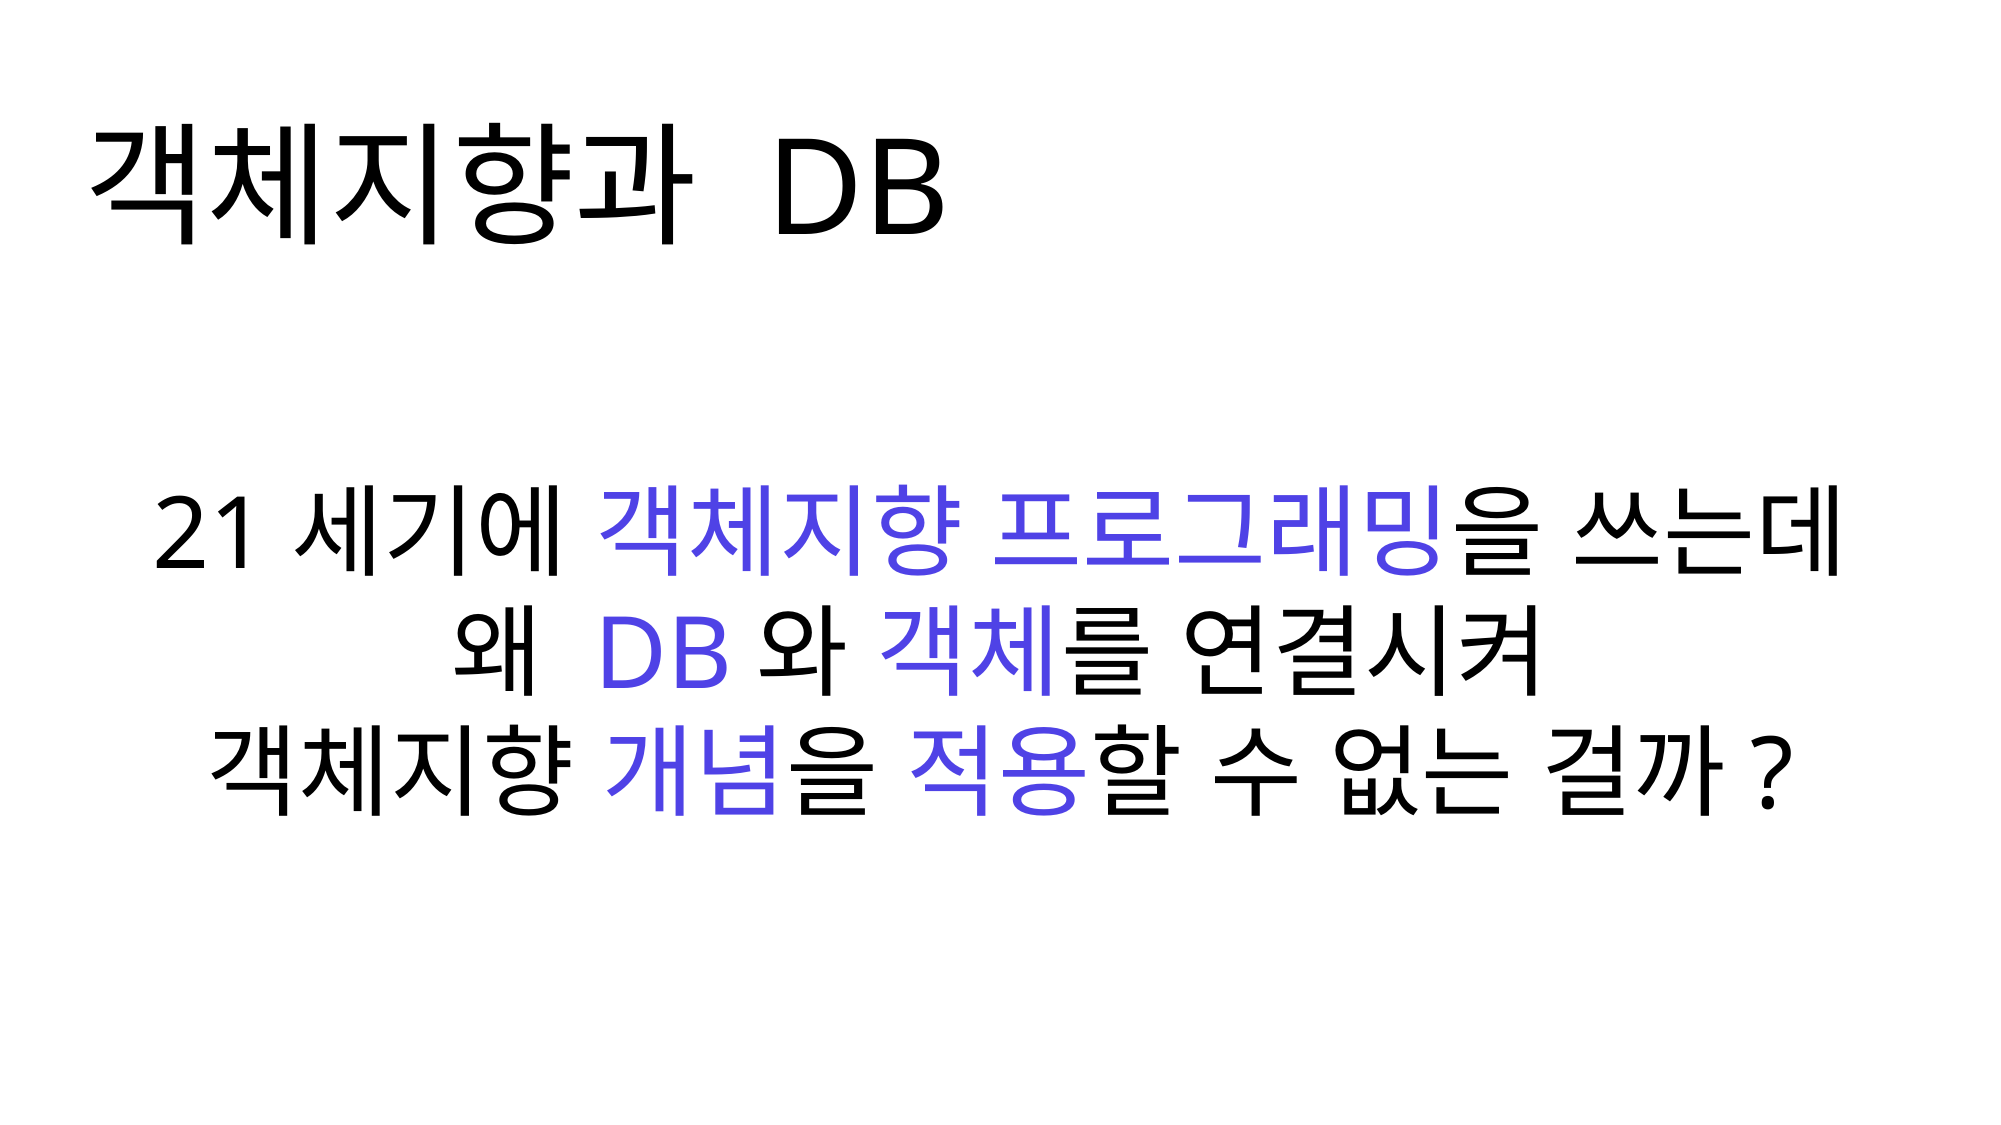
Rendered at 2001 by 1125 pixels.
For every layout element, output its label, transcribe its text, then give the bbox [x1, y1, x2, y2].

text_box 21세기에 객체지향 프로그래밍을 쓰는데 왜 DB와 객체를 연결시켜 객체지향 개념을 적용할 수 없는 걸까? [138, 461, 1862, 836]
text_box 객체지향과 DB [69, 93, 965, 269]
